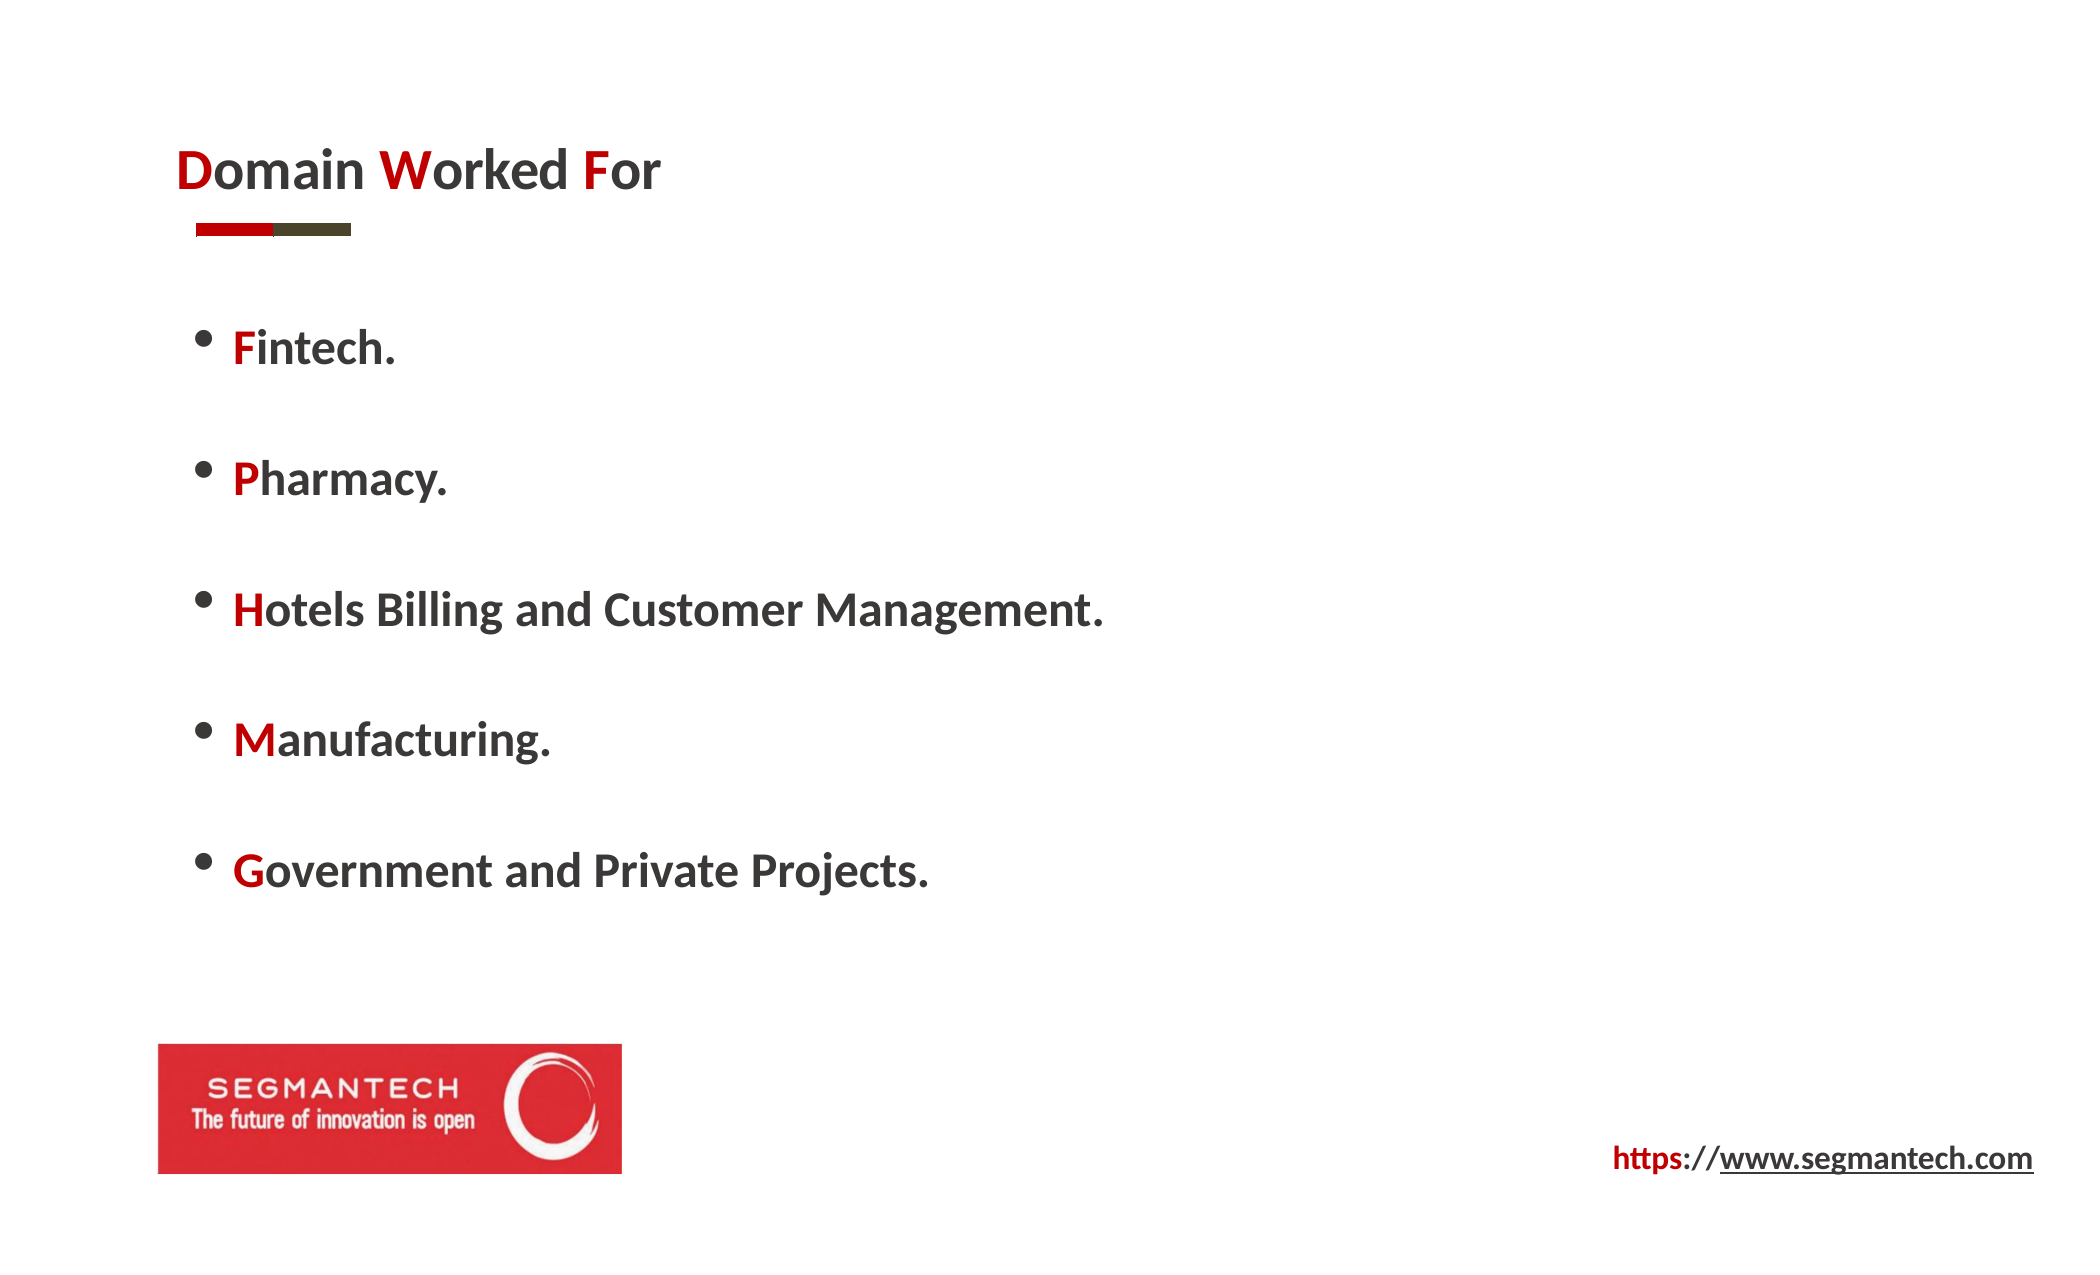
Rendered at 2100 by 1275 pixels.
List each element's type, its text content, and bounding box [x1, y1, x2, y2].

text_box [196, 223, 351, 237]
text_box Fintech. Pharmacy. Hotels Billing and Customer Management. Manufacturing. Government and Private Projects. [193, 312, 1487, 898]
title Domain Worked For [174, 129, 668, 345]
picture [157, 1043, 622, 1175]
text_box https://www.segmantech.com [1610, 1142, 2044, 1177]
